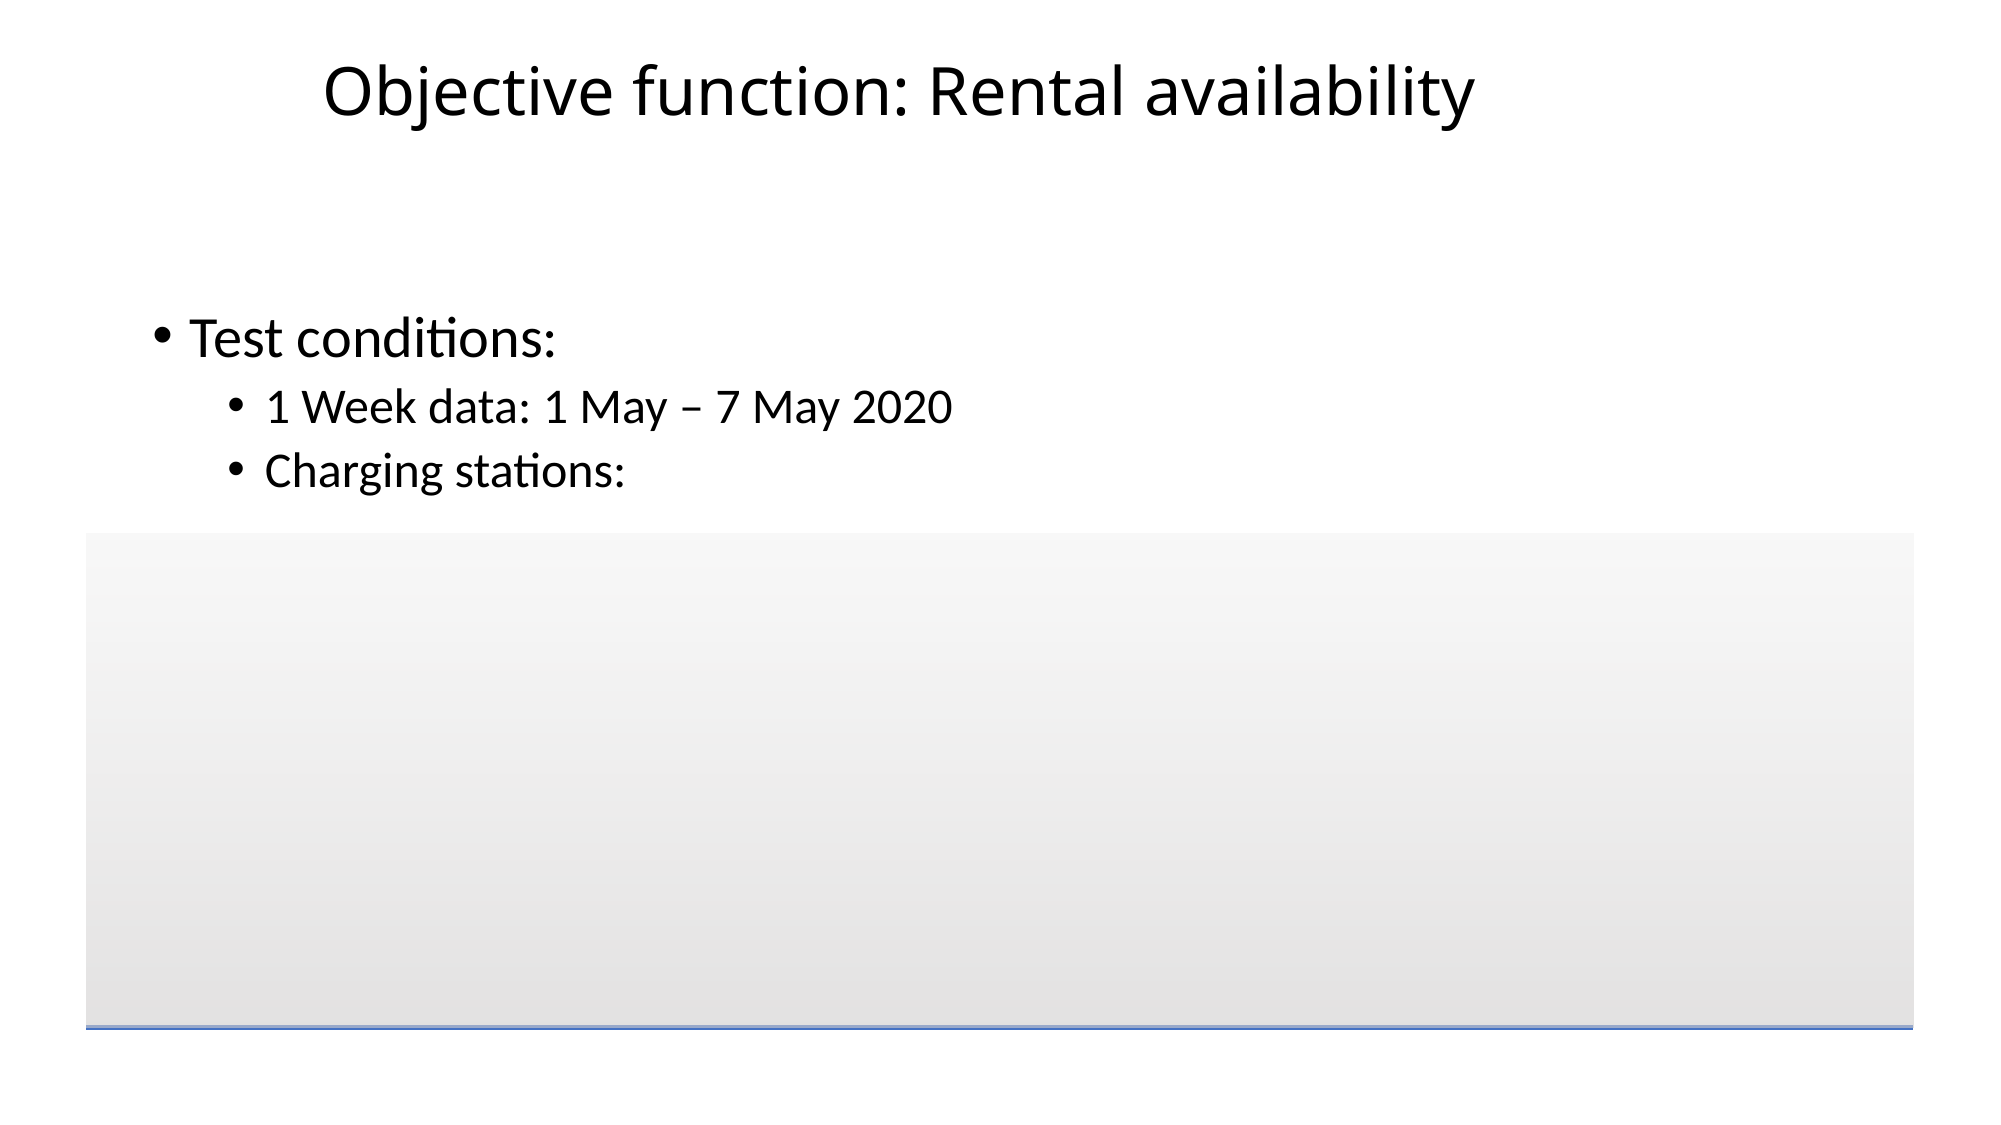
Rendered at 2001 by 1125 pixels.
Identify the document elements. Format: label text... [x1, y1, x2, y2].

list Test conditions: 1 Week data: 1 May – 7 May 2020 Charging stations: [137, 299, 1863, 534]
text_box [86, 534, 1914, 1028]
title Objective function: Rental availability [0, 0, 1800, 189]
